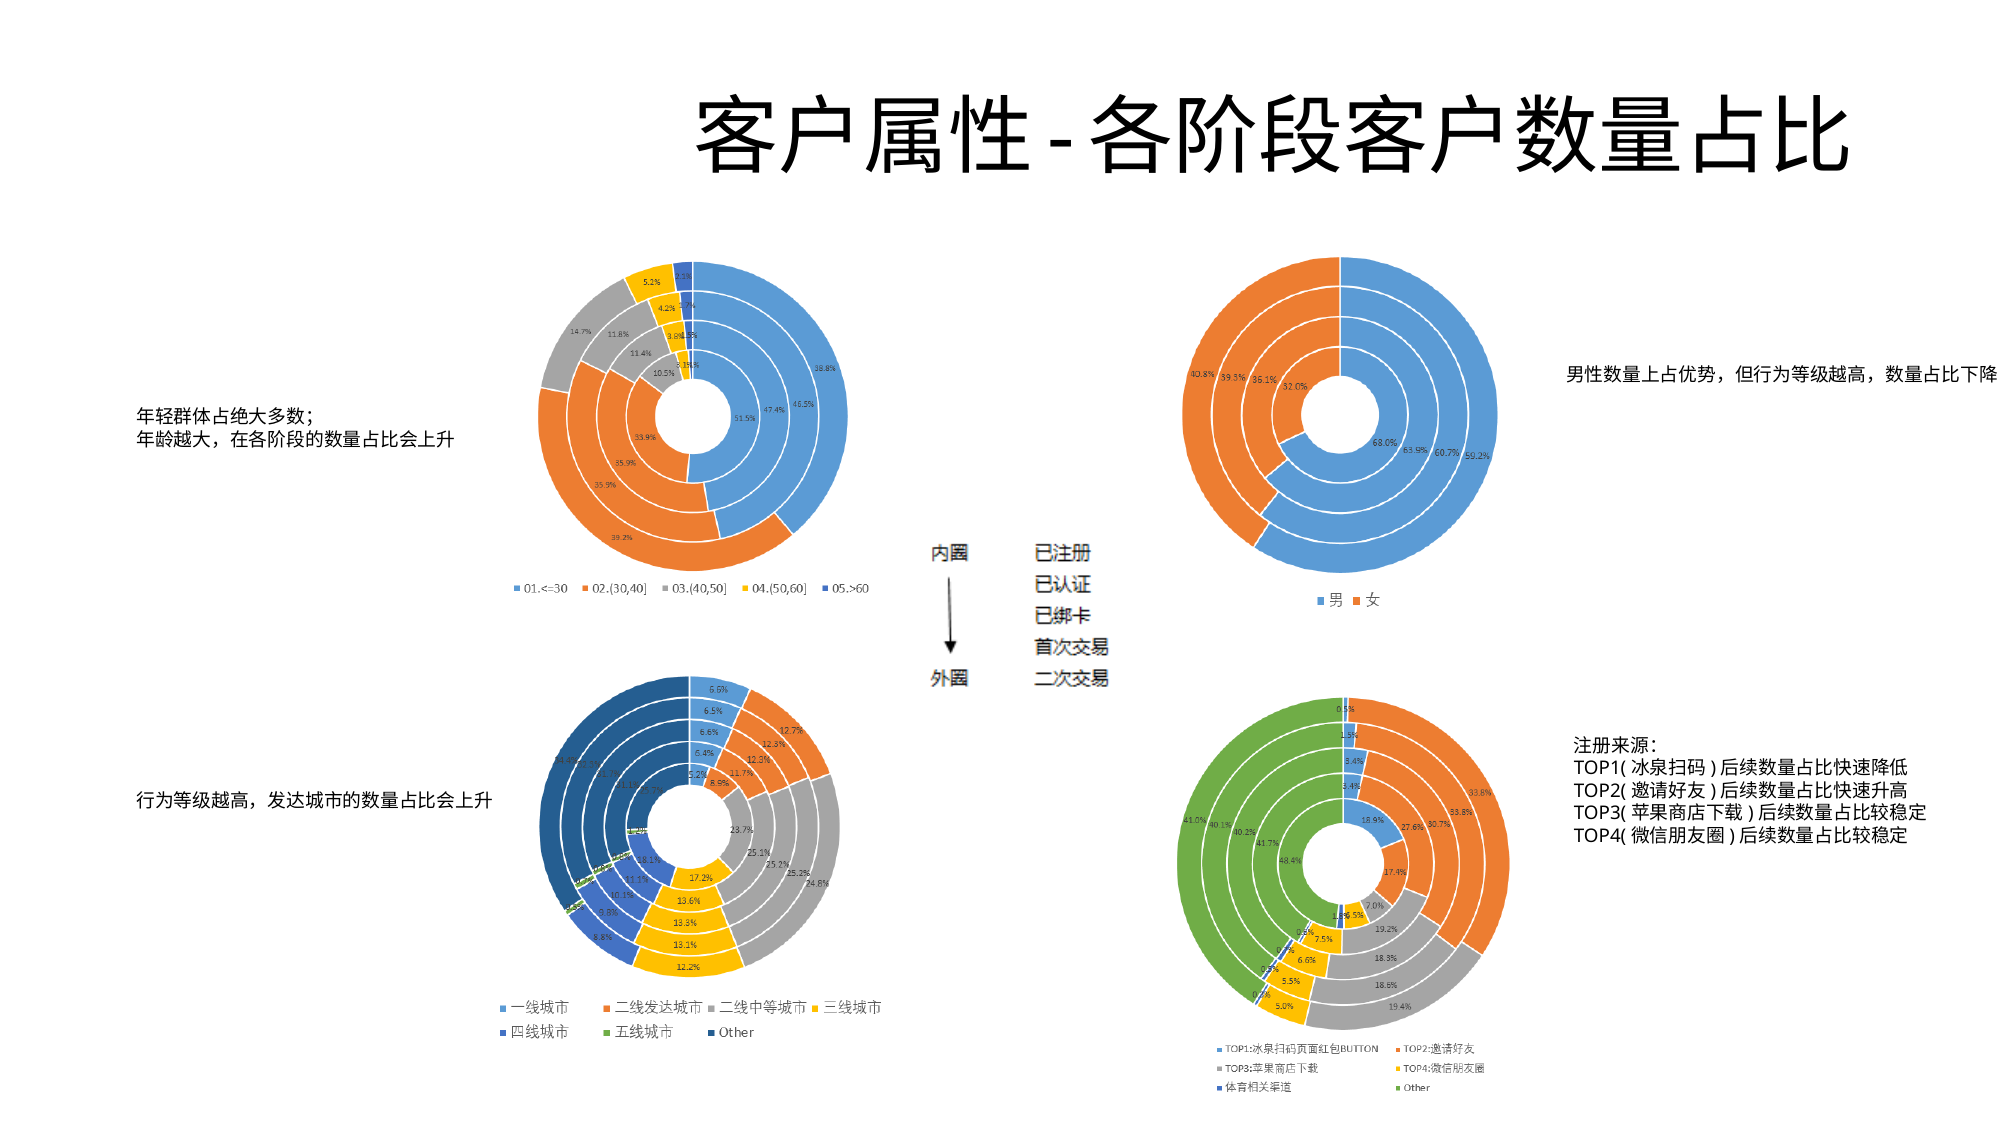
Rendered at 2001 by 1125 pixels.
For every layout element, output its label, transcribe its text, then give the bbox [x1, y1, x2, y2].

picture [1160, 250, 1528, 619]
text_box 客户属性-各阶段客户数量占比 [392, 84, 1869, 193]
picture [906, 524, 1124, 713]
picture [493, 663, 895, 1046]
picture [505, 250, 883, 607]
text_box 注册来源： TOP1(冰泉扫码)后续数量占比快速降低 TOP2(邀请好友)后续数量占比快速升高 TOP3(苹果商店下载)后续数量占比较稳定 TOP4(微信朋友圈)后续数量占比较稳定 [1559, 725, 2000, 854]
text_box 年轻群体占绝大多数； 年龄越大，在各阶段的数量占比会上升 [121, 397, 505, 458]
text_box 男性数量上占优势，但行为等级越高，数量占比下降 [1551, 355, 2000, 393]
text_box 行为等级越高，发达城市的数量占比会上升 [121, 781, 493, 820]
picture [1154, 691, 1531, 1102]
